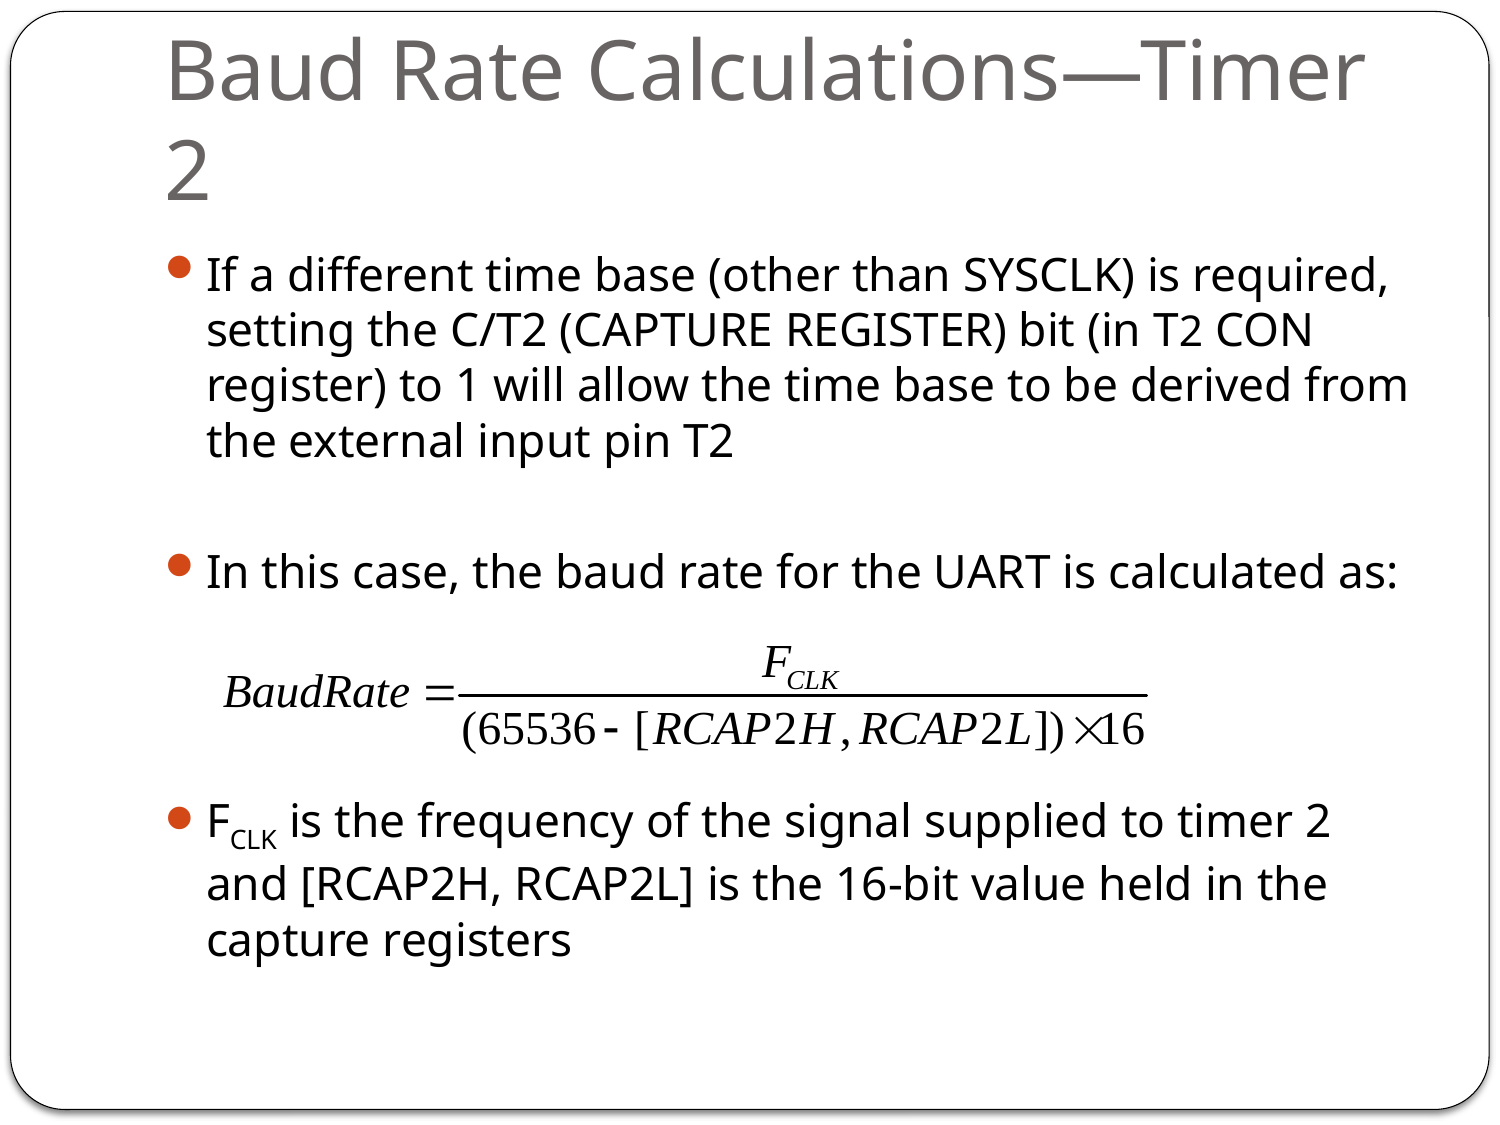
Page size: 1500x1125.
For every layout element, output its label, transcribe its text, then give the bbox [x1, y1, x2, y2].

text_box [0, 393, 31, 469]
title Baud Rate Calculations—Timer 2 [150, 45, 1425, 233]
list If a different time base (other than SYSCLK) is required, setting the C/T2 (CAPTURE REGISTER) bit (in T2 CON register) to 1 will allow the time base to be derived from the external input pin T2 In this case, the baud rate for the UART is calculated as: FCLK is the frequency of the signal supplied to timer 2 and [RCAP2H, RCAP2L] is the 16-bit value held in the capture registers [150, 237, 1425, 988]
text_box [0, 0, 31, 76]
picture [214, 632, 1158, 763]
